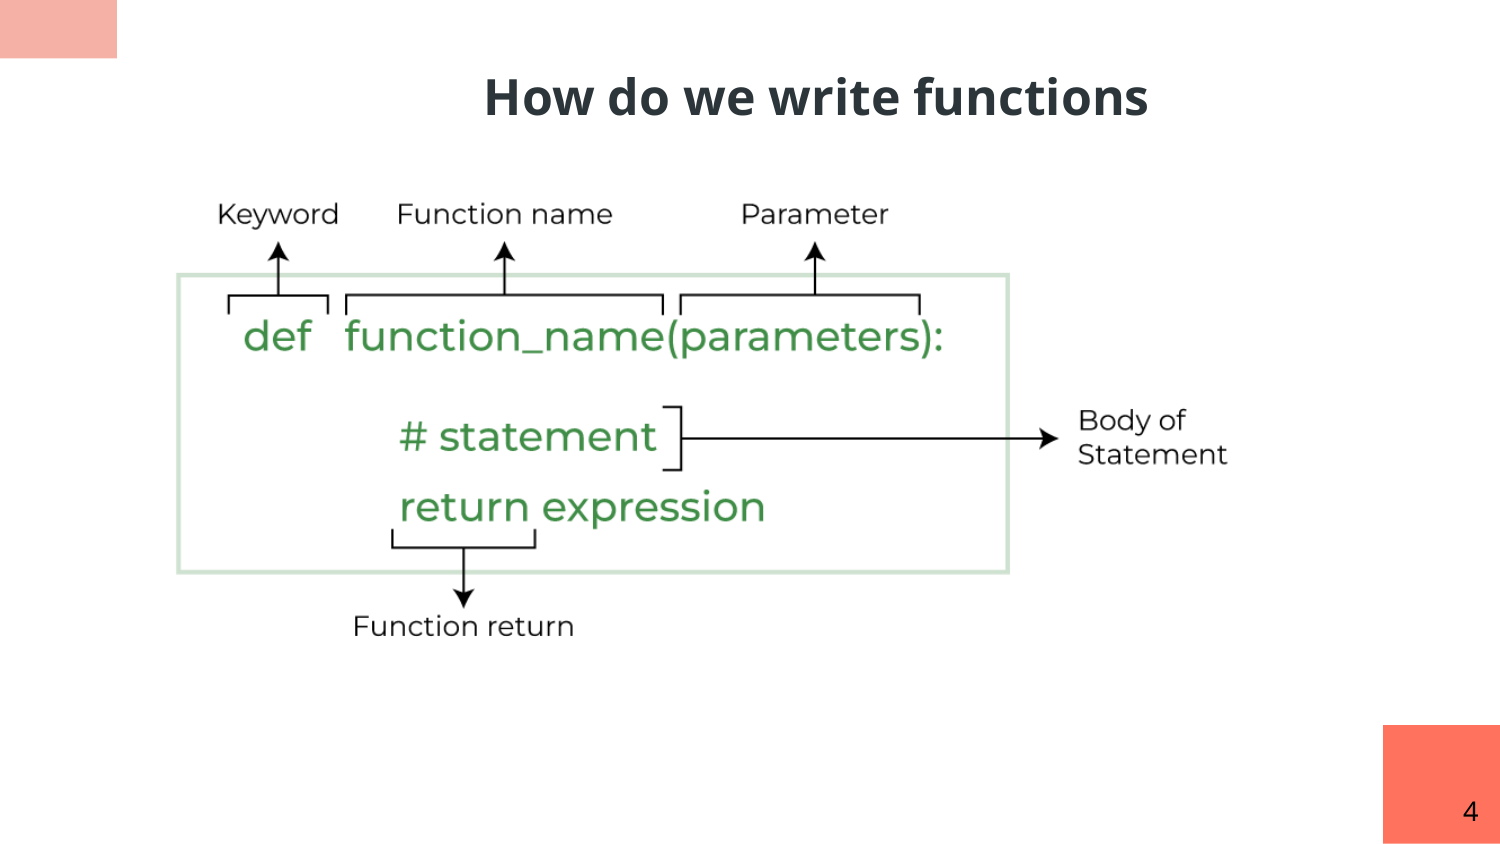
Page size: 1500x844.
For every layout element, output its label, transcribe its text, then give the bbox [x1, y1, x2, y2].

title How do we write functions [140, 60, 1494, 192]
picture [139, 164, 1267, 679]
slide_number 4 [1403, 779, 1494, 844]
